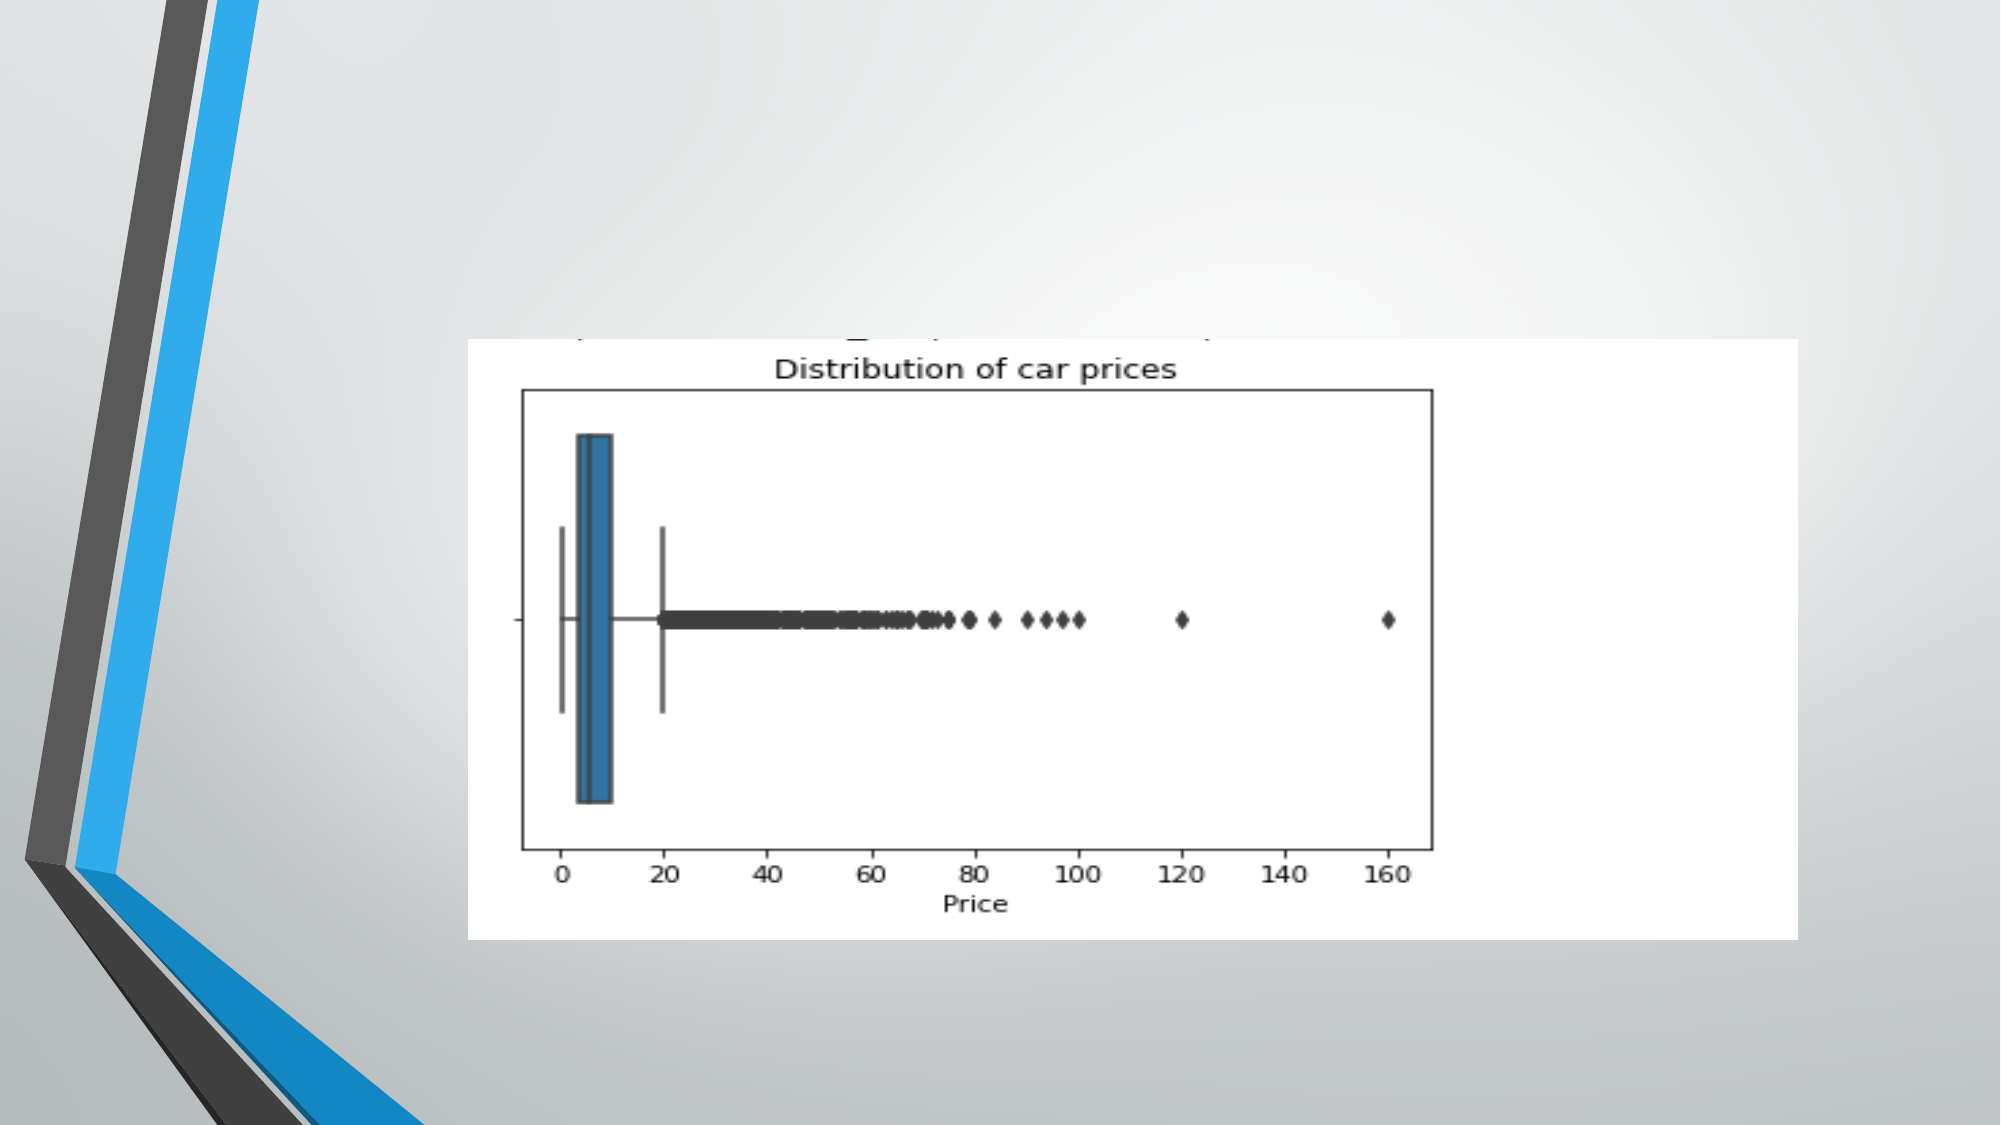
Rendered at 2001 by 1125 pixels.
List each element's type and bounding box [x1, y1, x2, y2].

picture [468, 339, 1798, 940]
